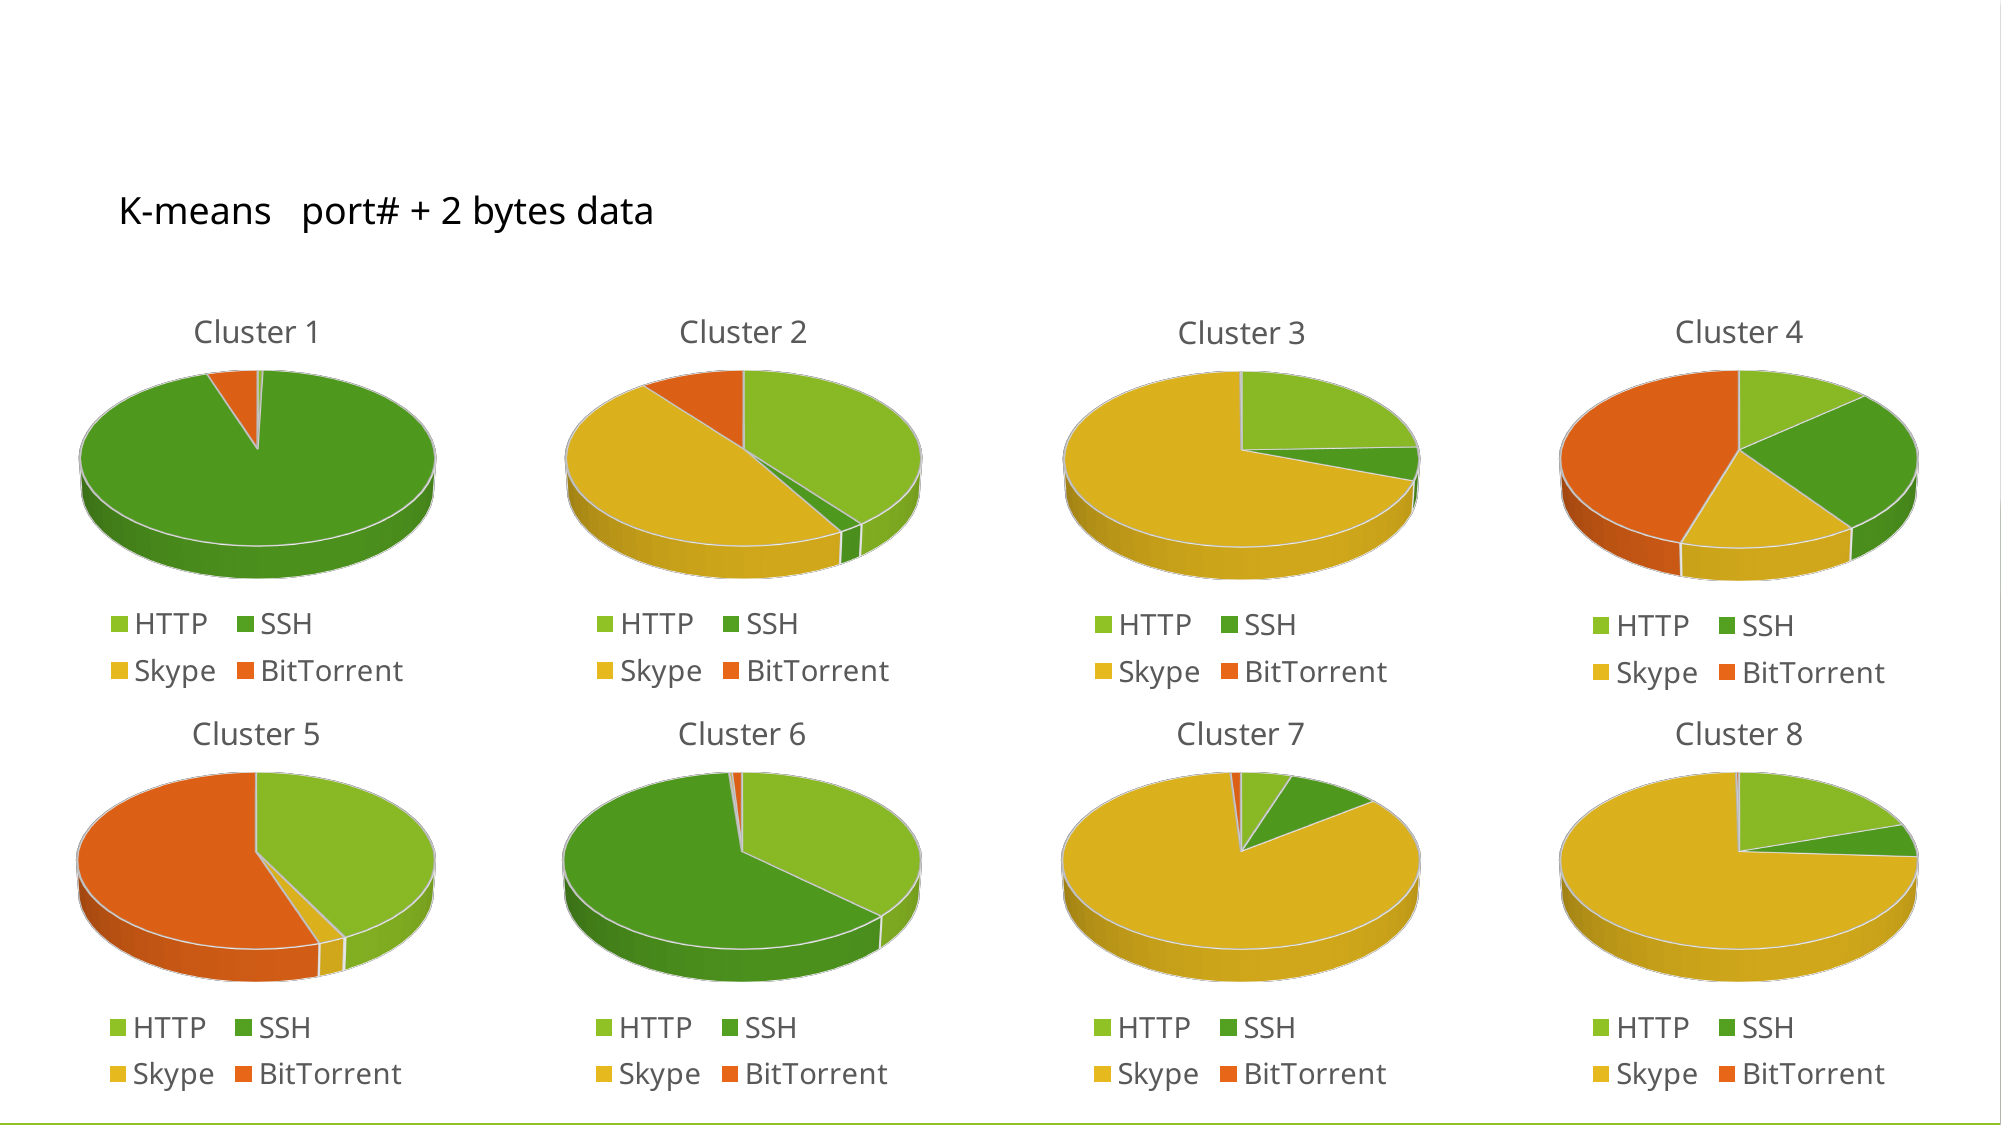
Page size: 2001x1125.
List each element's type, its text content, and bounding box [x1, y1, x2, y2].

chart [0, 284, 2000, 1101]
text_box K-means port# + 2 bytes data [103, 180, 670, 240]
text_box [0, 0, 2000, 284]
text_box [0, 1111, 2000, 1125]
